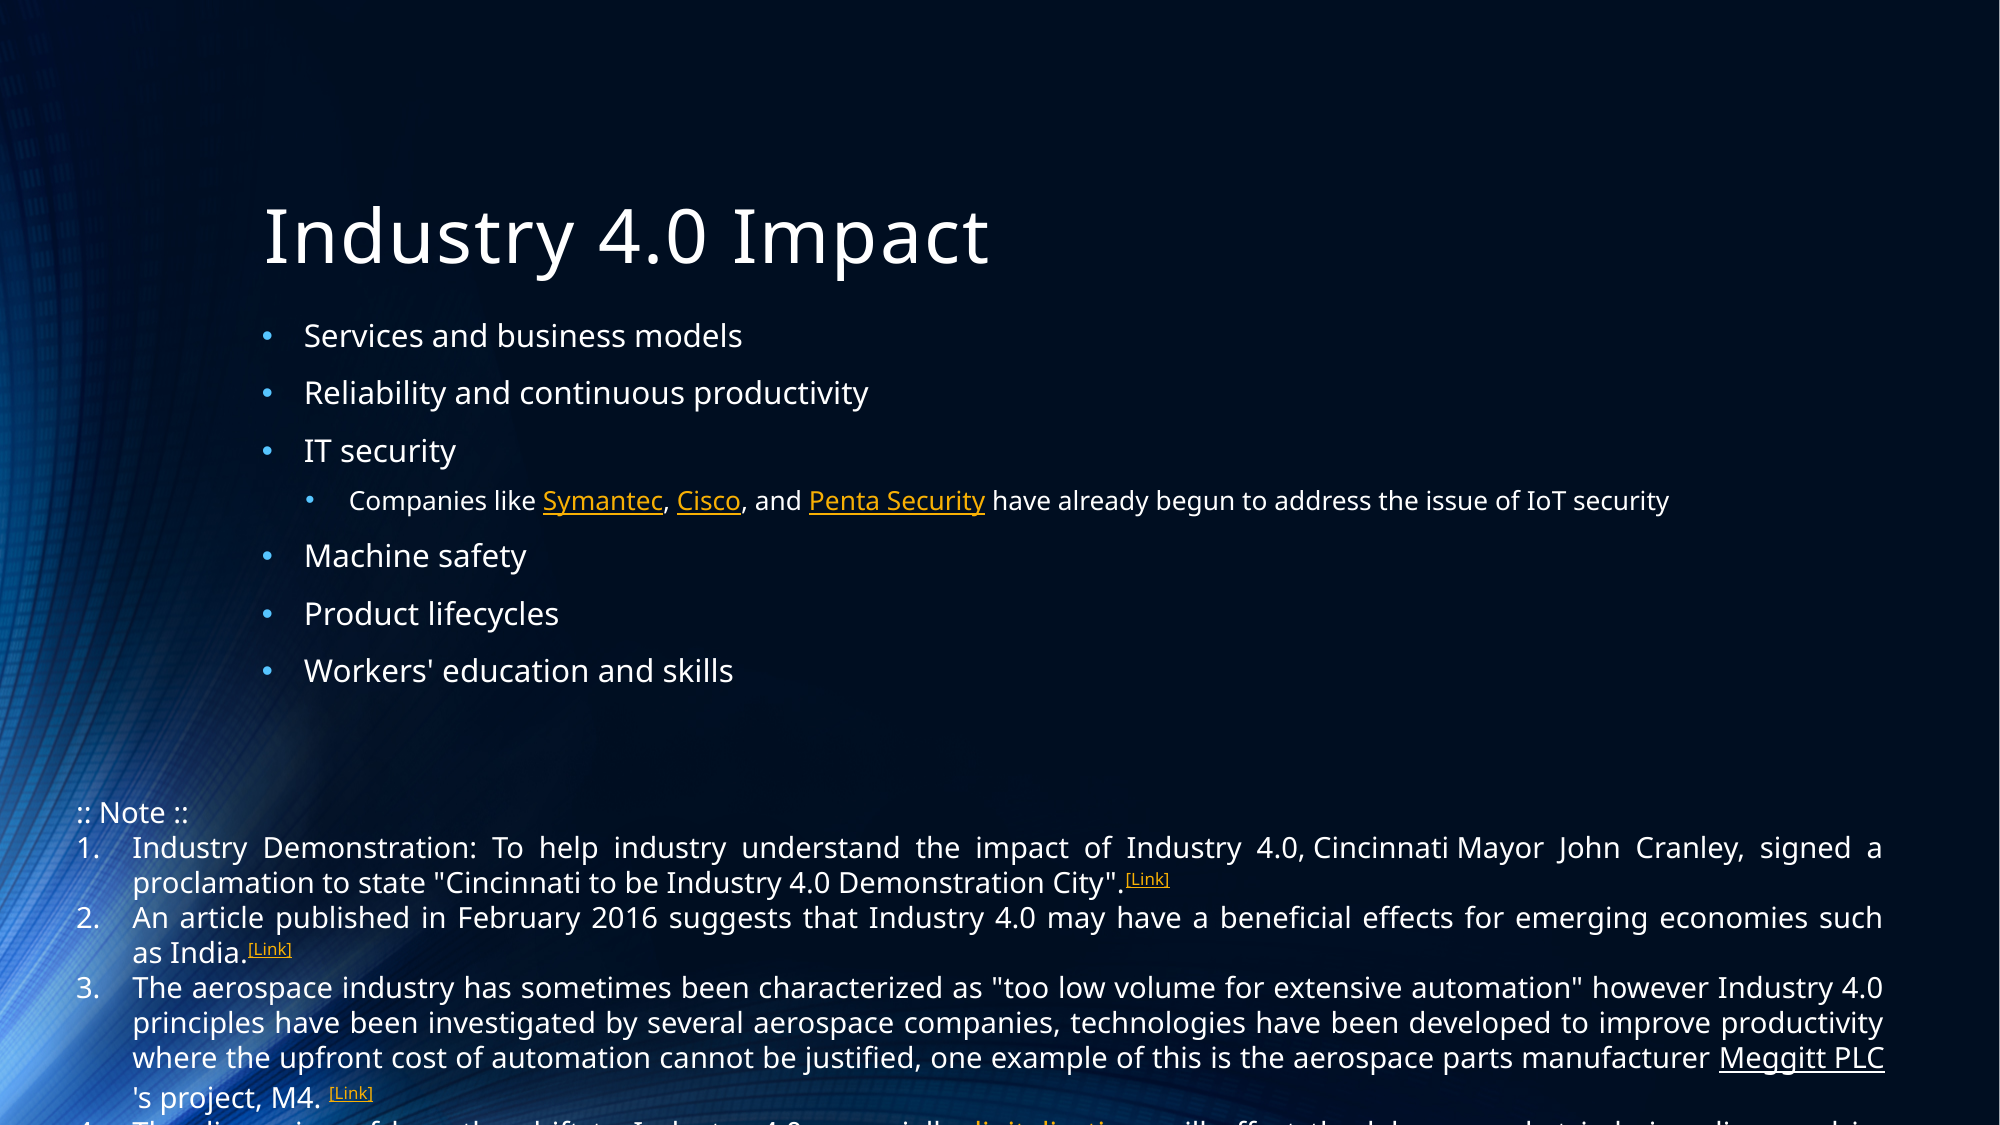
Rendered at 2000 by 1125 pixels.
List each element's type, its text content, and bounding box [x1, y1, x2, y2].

text_box :: Note :: Industry Demonstration: To help industry understand the impact of Industry 4.0, Cincinnati Mayor John Cranley, signed a proclamation to state "Cincinnati to be Industry 4.0 Demonstration City".[Link] An article published in February 2016 suggests that Industry 4.0 may have a beneficial effects for emerging economies such as India.[Link] The aerospace industry has sometimes been characterized as "too low volume for extensive automation" however Industry 4.0 principles have been investigated by several aerospace companies, technologies have been developed to improve productivity where the upfront cost of automation cannot be justified, one example of this is the aerospace parts manufacturer Meggitt PLC's project, M4. [Link] The discussion of how the shift to Industry 4.0, especially digitalization, will affect the labour market is being discussed in Germany under the topic of Work 4.0.[Link] [61, 787, 1900, 1125]
list Services and business models Reliability and continuous productivity IT security Companies like Symantec, Cisco, and Penta Security have already begun to address the issue of IoT security Machine safety Product lifecycles Workers' education and skills [246, 312, 1875, 700]
picture [0, 0, 2000, 1125]
title Industry 4.0 Impact [249, 62, 1750, 288]
